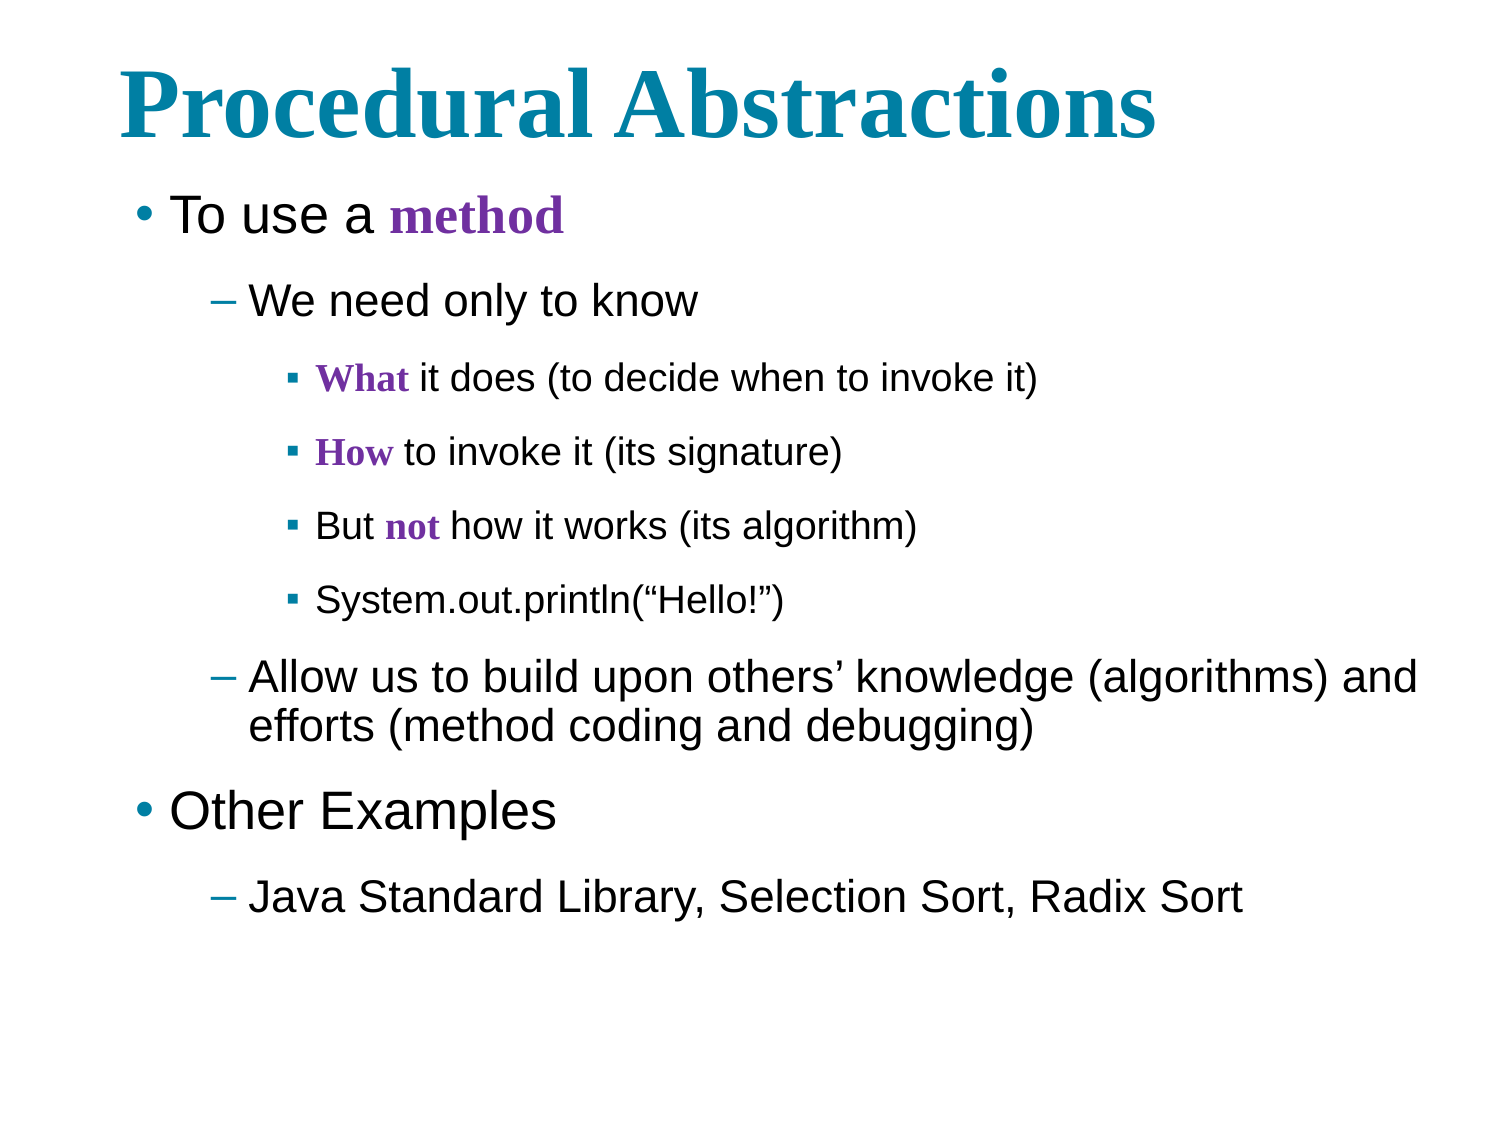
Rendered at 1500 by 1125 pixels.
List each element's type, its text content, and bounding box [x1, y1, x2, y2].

list To use a method We need only to know What it does (to decide when to invoke it) How to invoke it (its signature) But not how it works (its algorithm) System.out.println(“Hello!”) Allow us to build upon others’ knowledge (algorithms) and efforts (method coding and debugging) Other Examples Java Standard Library, Selection Sort, Radix Sort [103, 171, 1455, 999]
title Procedural Abstractions [103, 29, 1455, 171]
